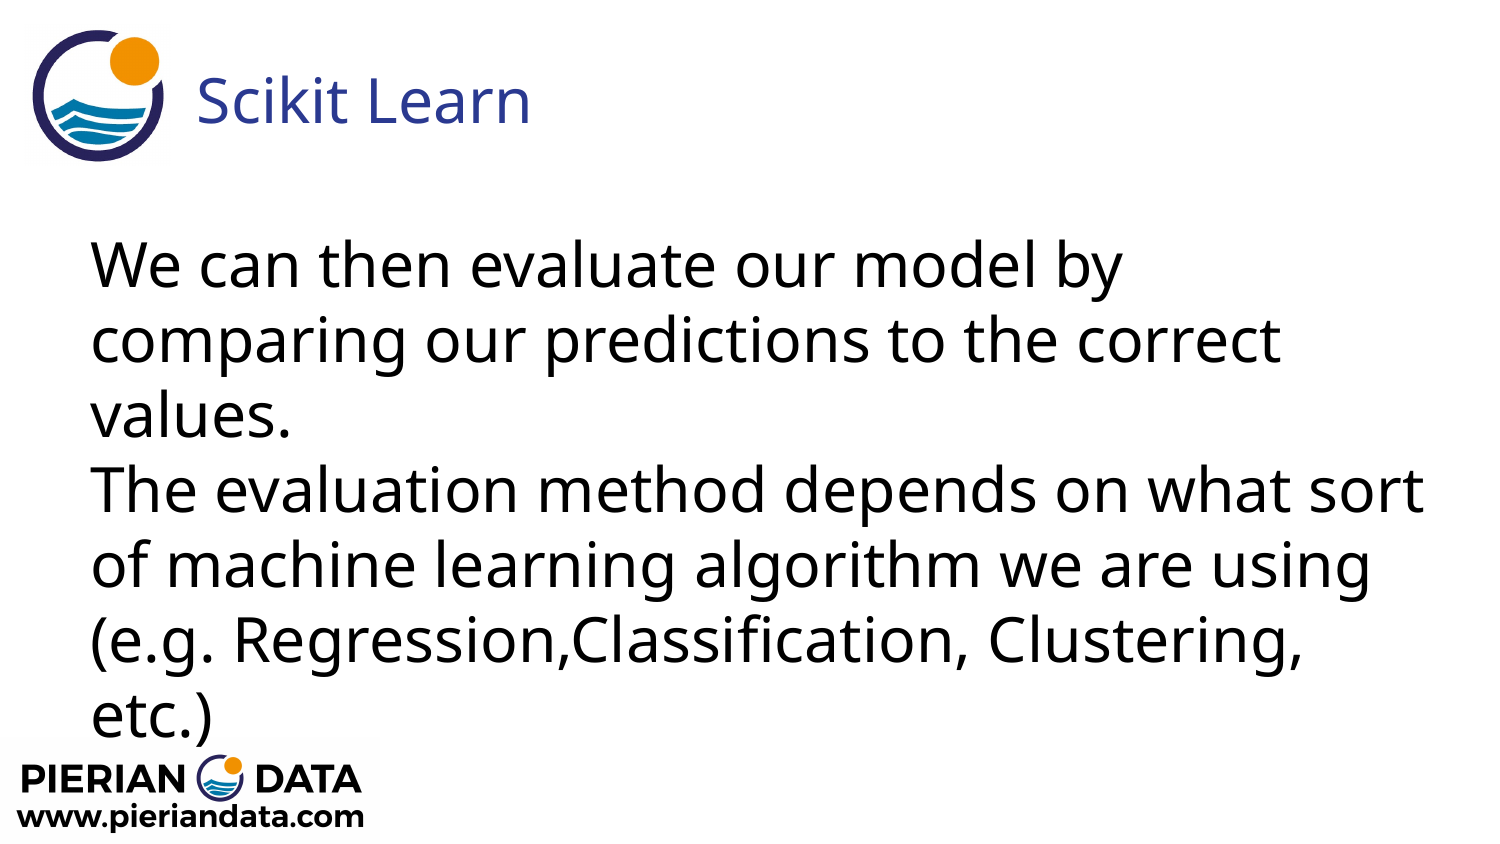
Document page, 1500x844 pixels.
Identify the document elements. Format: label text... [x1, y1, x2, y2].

picture [24, 24, 172, 167]
text_box We can then evaluate our model by comparing our predictions to the correct values. The evaluation method depends on what sort of machine learning algorithm we are using (e.g. Regression,Classification, Clustering, etc.) [74, 209, 1449, 694]
picture [0, 736, 381, 844]
text_box [176, 34, 1330, 157]
text_box Scikit Learn [181, 45, 1500, 146]
